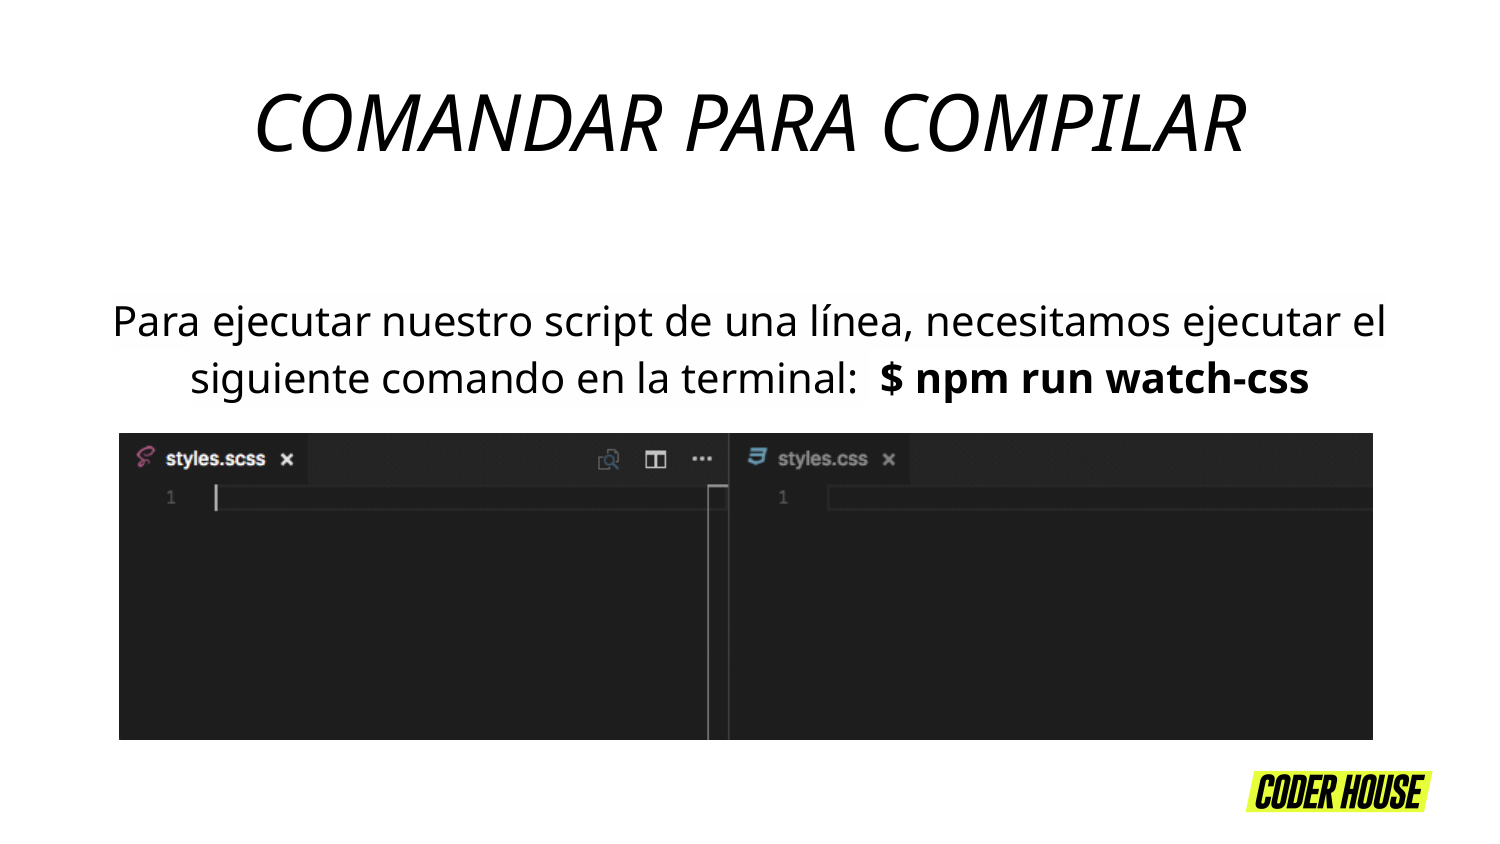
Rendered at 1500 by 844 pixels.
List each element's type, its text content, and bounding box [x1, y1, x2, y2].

picture [1241, 764, 1437, 819]
picture [118, 432, 1374, 740]
text_box Para ejecutar nuestro script de una línea, necesitamos ejecutar el siguiente comando en la terminal: $ npm run watch-css [72, 272, 1428, 434]
text_box COMANDAR PARA COMPILAR [105, 43, 1395, 165]
